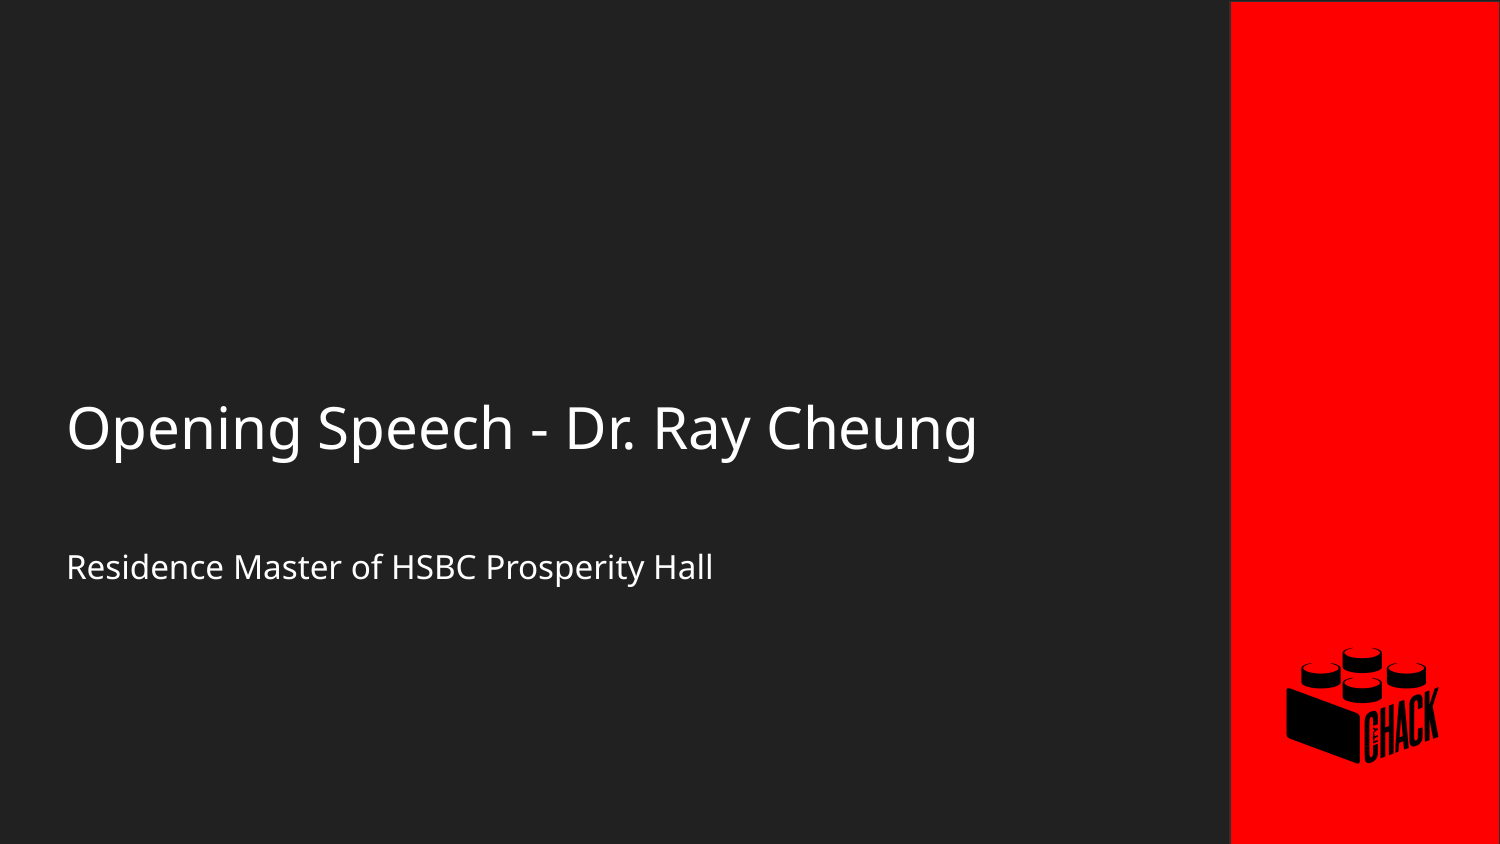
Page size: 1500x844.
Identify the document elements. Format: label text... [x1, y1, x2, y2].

title Opening Speech - Dr. Ray Cheung [51, 376, 1449, 471]
title Residence Master of HSBC Prosperity Hall [51, 531, 1449, 626]
picture [1229, 573, 1500, 844]
text_box [1230, 1, 1500, 573]
